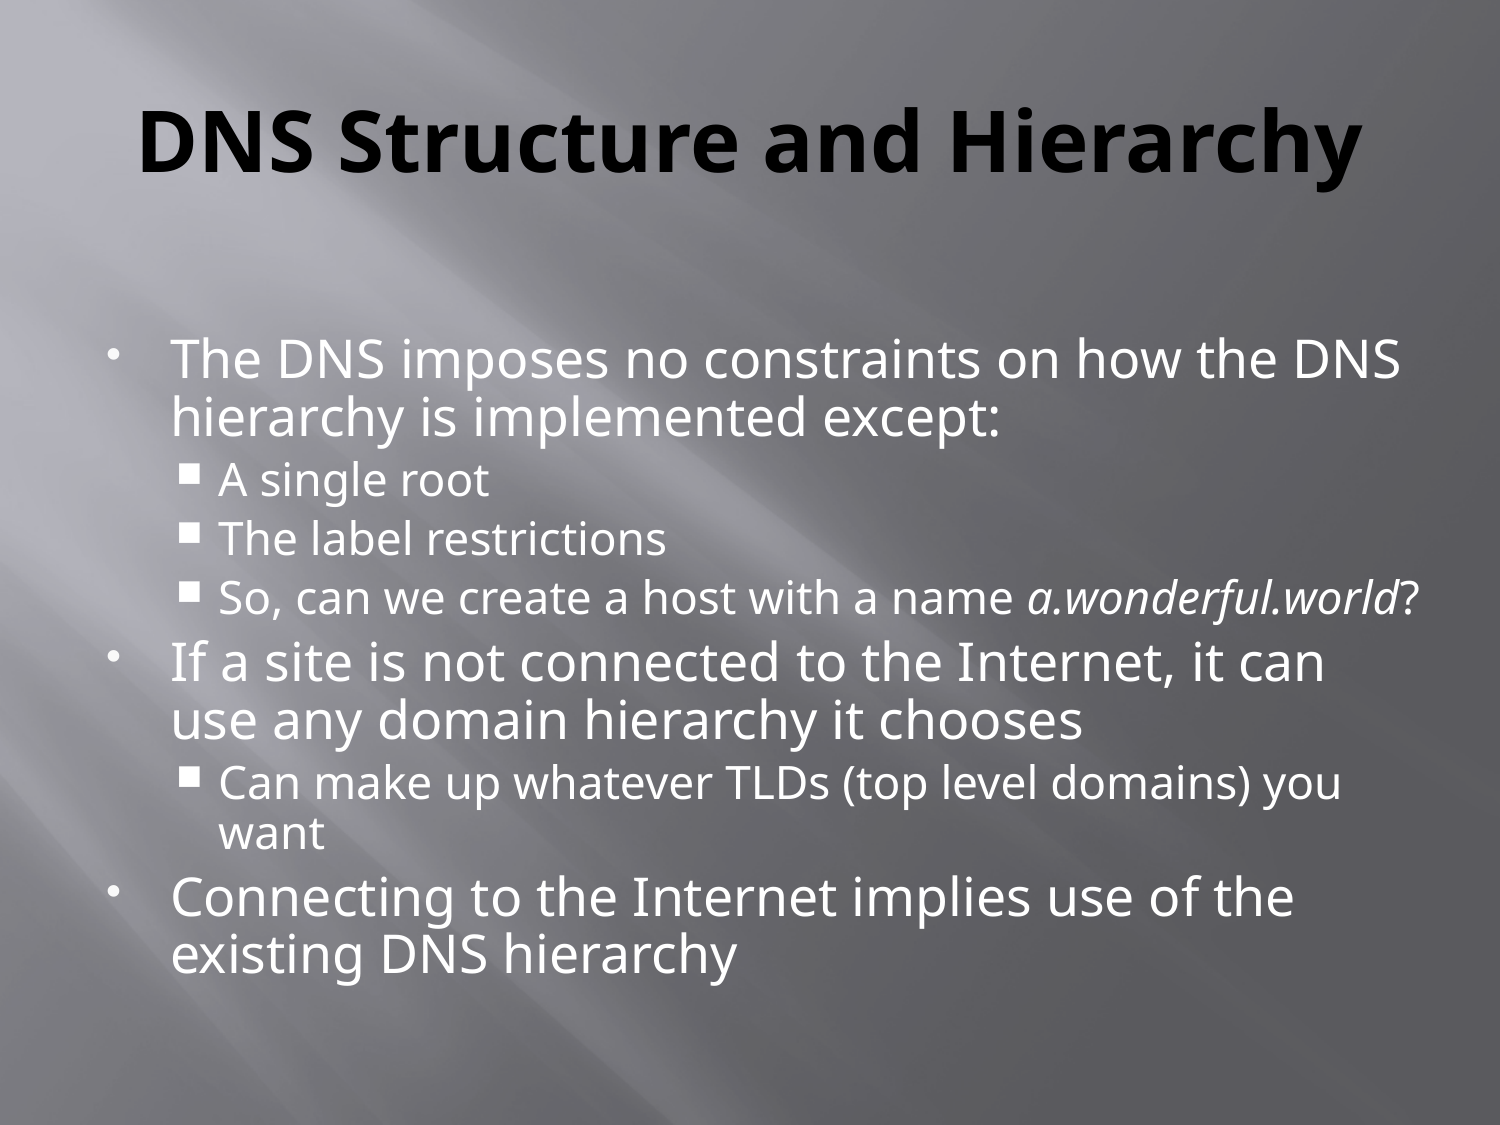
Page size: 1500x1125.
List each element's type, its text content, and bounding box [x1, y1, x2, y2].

title DNS Structure and Hierarchy [75, 45, 1425, 233]
list The DNS imposes no constraints on how the DNS hierarchy is implemented except: A single root The label restrictions So, can we create a host with a name a.wonderful.world? If a site is not connected to the Internet, it can use any domain hierarchy it chooses Can make up whatever TLDs (top level domains) you want Connecting to the Internet implies use of the existing DNS hierarchy [72, 324, 1443, 1000]
